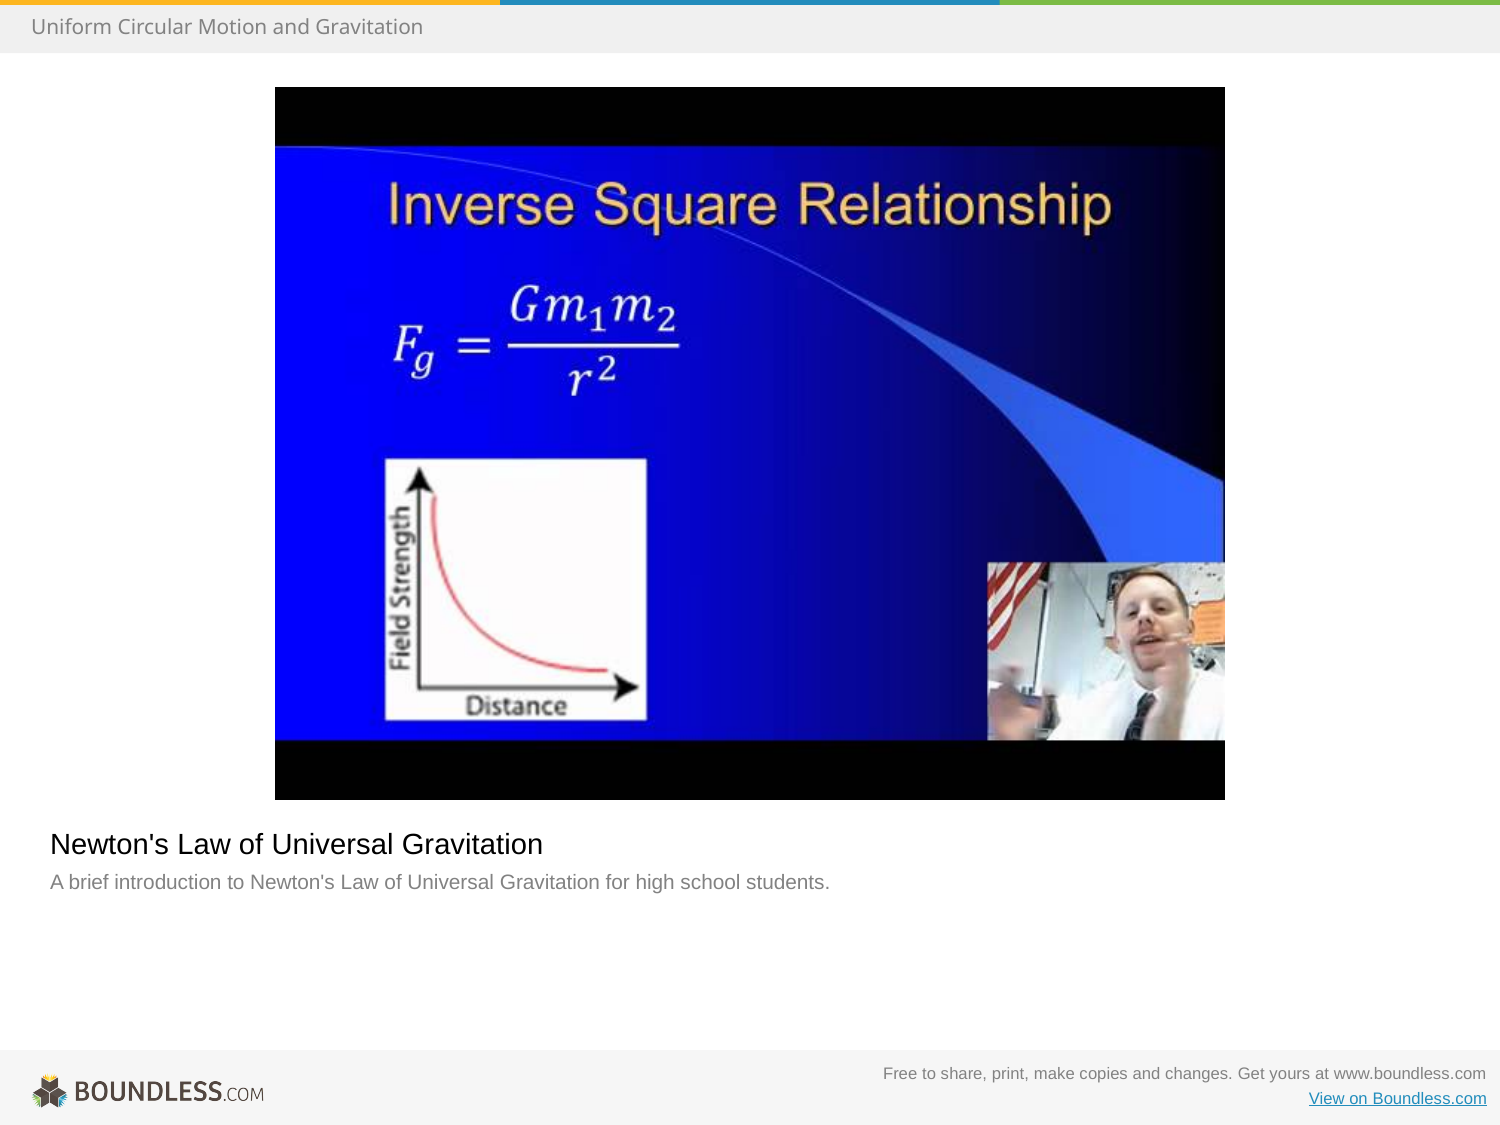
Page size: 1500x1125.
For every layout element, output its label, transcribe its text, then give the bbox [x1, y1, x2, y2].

text_box Free to share, print, make copies and changes. Get yours at www.boundless.com [649, 1062, 1488, 1087]
picture [30, 1072, 265, 1109]
text_box [0, 1050, 1500, 1125]
picture [274, 87, 1226, 801]
text_box [0, 2, 1500, 54]
text_box View on Boundless.com [274, 1087, 1488, 1125]
list Newton's Law of Universal Gravitation A brief introduction to Newton's Law of Universal Gravitation for high school students. [50, 825, 1450, 1038]
text_box Uniform Circular Motion and Gravitation [31, 13, 1475, 38]
